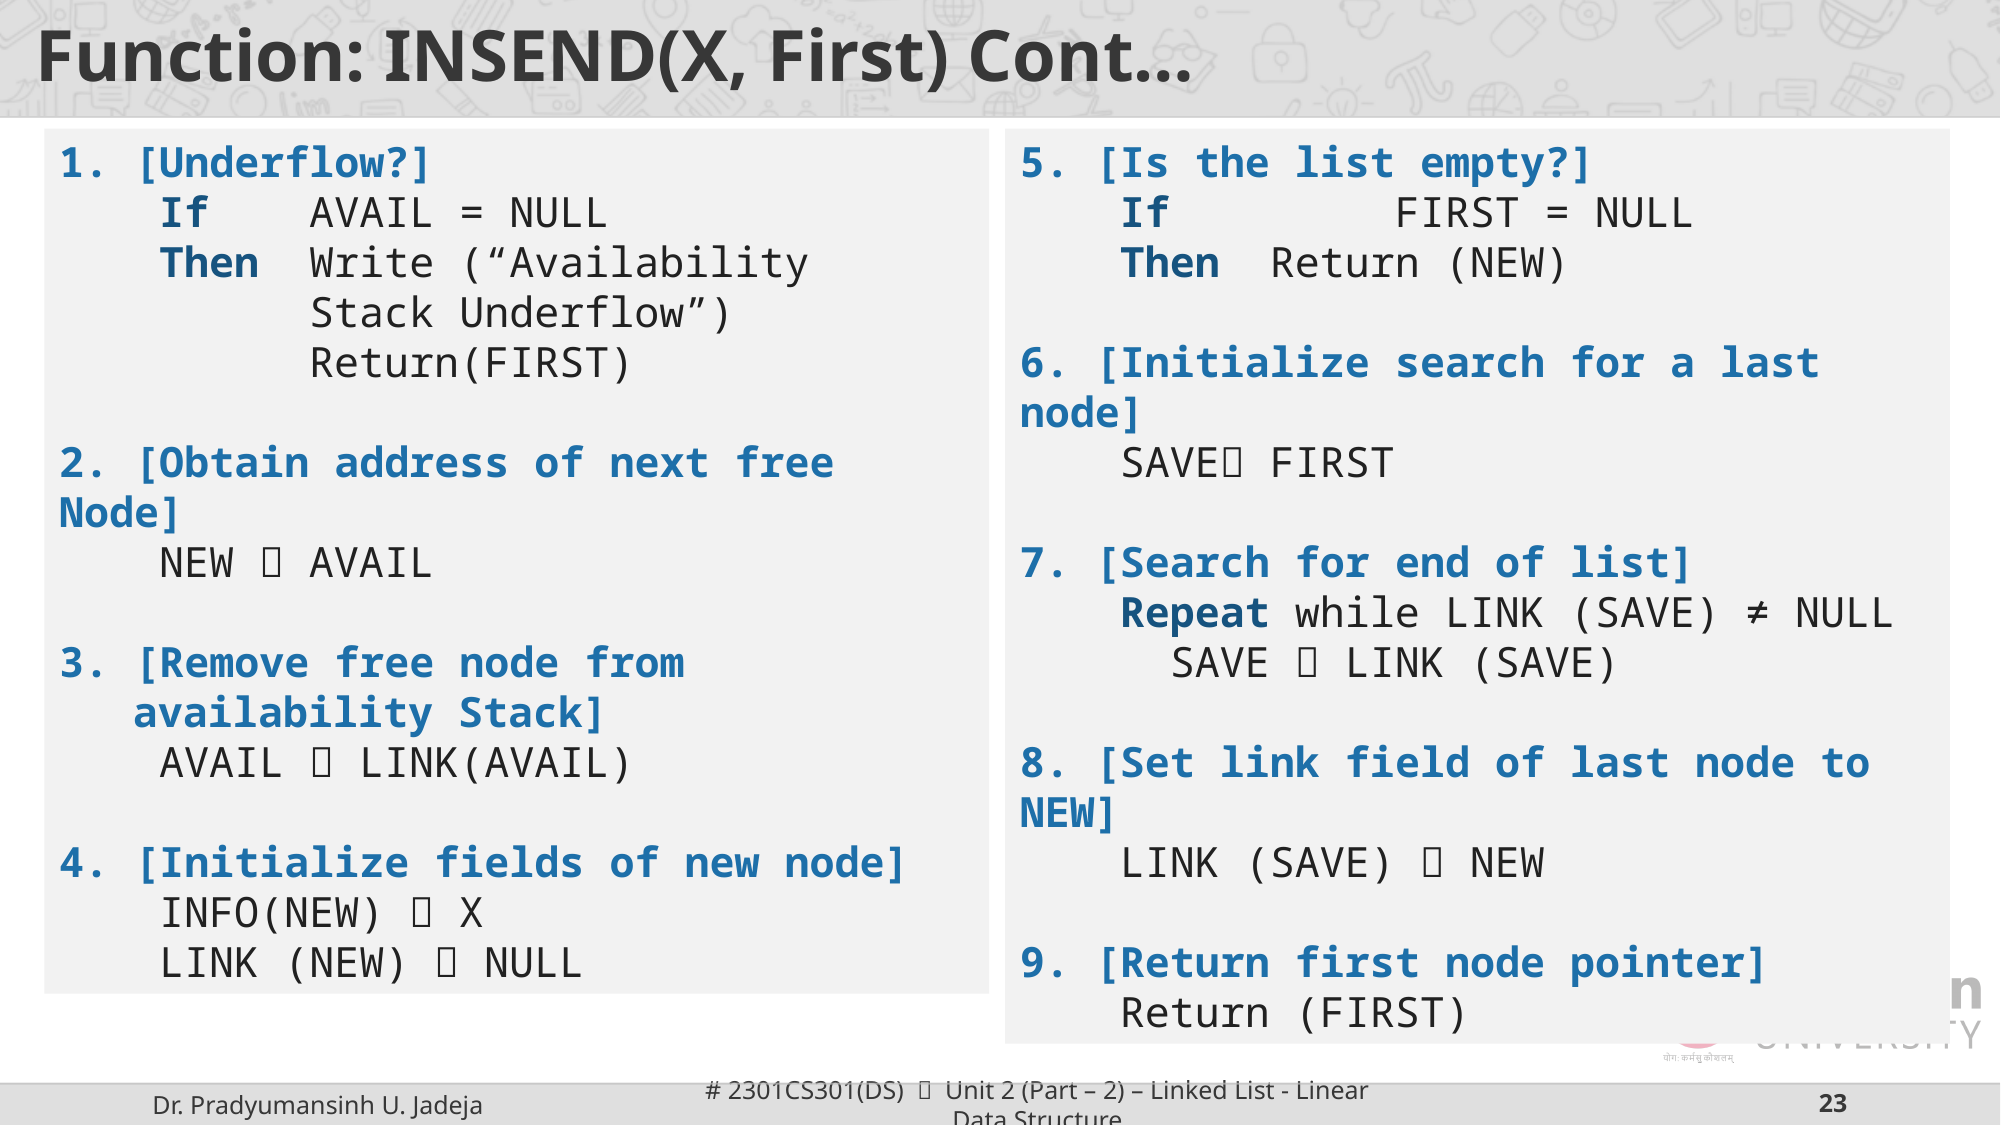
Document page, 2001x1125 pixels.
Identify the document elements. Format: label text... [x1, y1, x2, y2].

text_box 1. [Underflow?] If AVAIL = NULL Then Write (“Availability Stack Underflow”) Return(FIRST) 2. [Obtain address of next free Node] NEW  AVAIL 3. [Remove free node from availability Stack] AVAIL  LINK(AVAIL) 4. [Initialize fields of new node] INFO(NEW)  X LINK (NEW)  NULL [44, 128, 990, 994]
title Function: INSEND(X, First) Cont… [0, 0, 2000, 117]
text_box 5. [Is the list empty?] If FIRST = NULL Then Return (NEW) 6. [Initialize search for a last node] SAVE FIRST 7. [Search for end of list] Repeat while LINK (SAVE) ≠ NULL SAVE  LINK (SAVE) 8. [Set link field of last node to NEW] LINK (SAVE)  NEW 9. [Return first node pointer] Return (FIRST) [1005, 128, 1950, 1044]
text_box FIRST [1663, 966, 1981, 1063]
